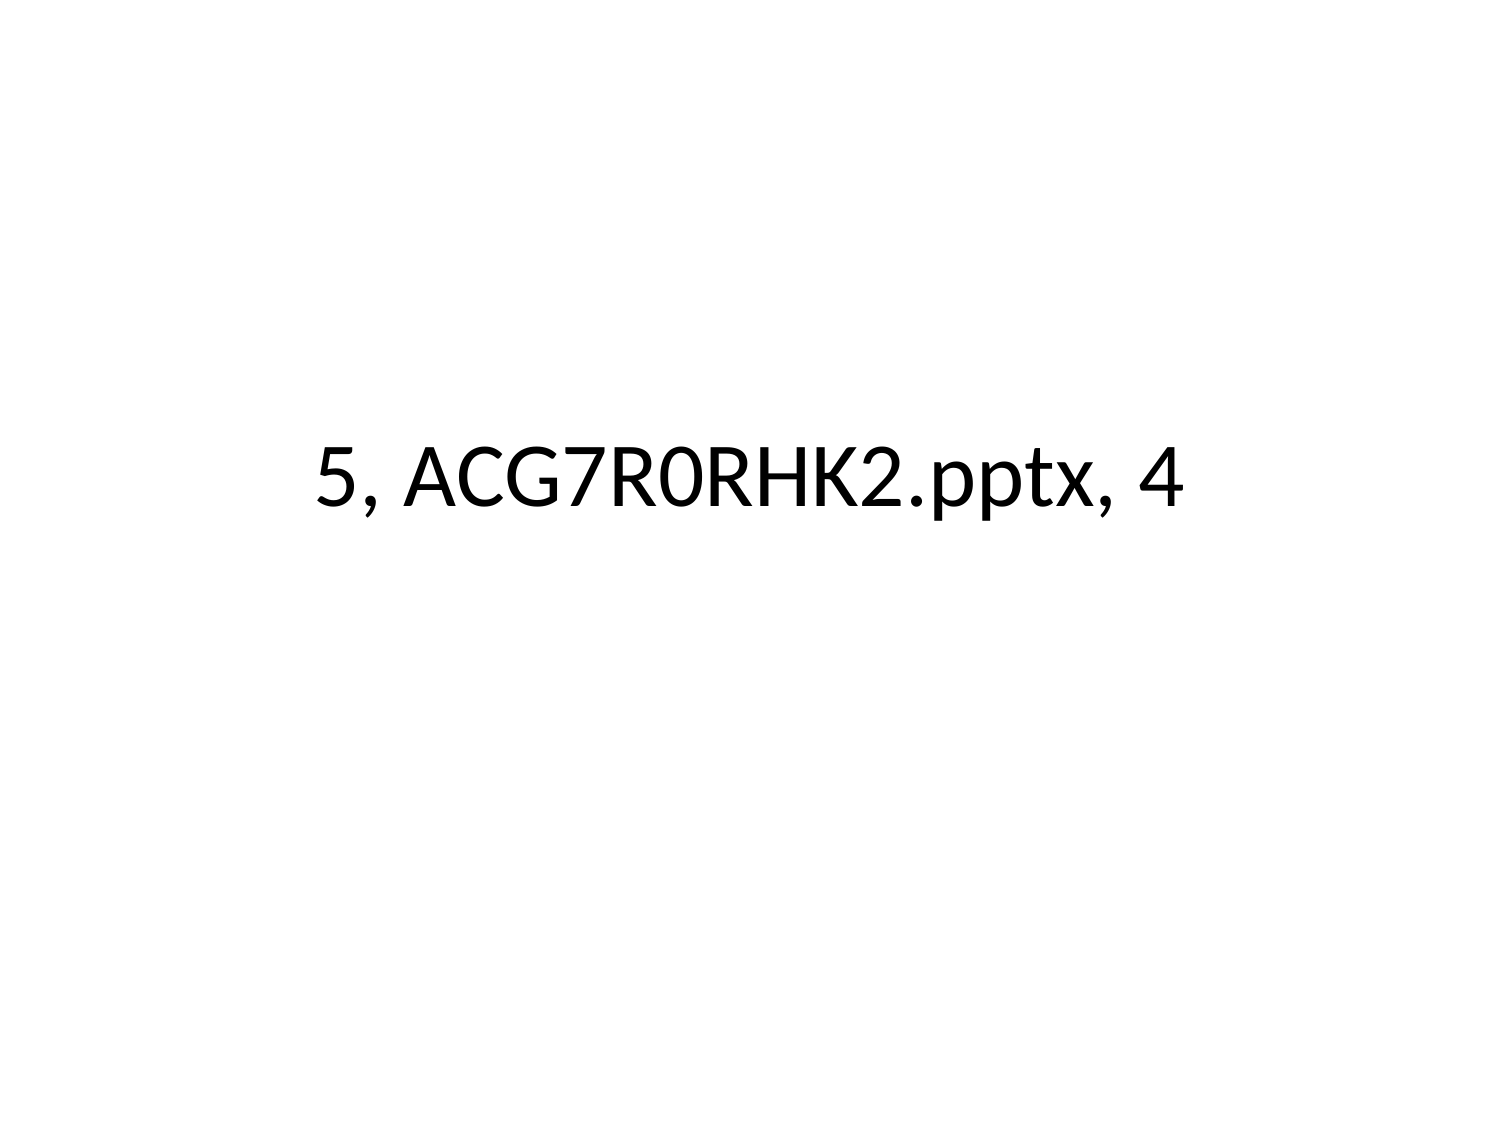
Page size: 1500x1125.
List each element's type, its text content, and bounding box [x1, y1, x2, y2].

title 5, ACG7R0RHK2.pptx, 4 [112, 349, 1388, 591]
